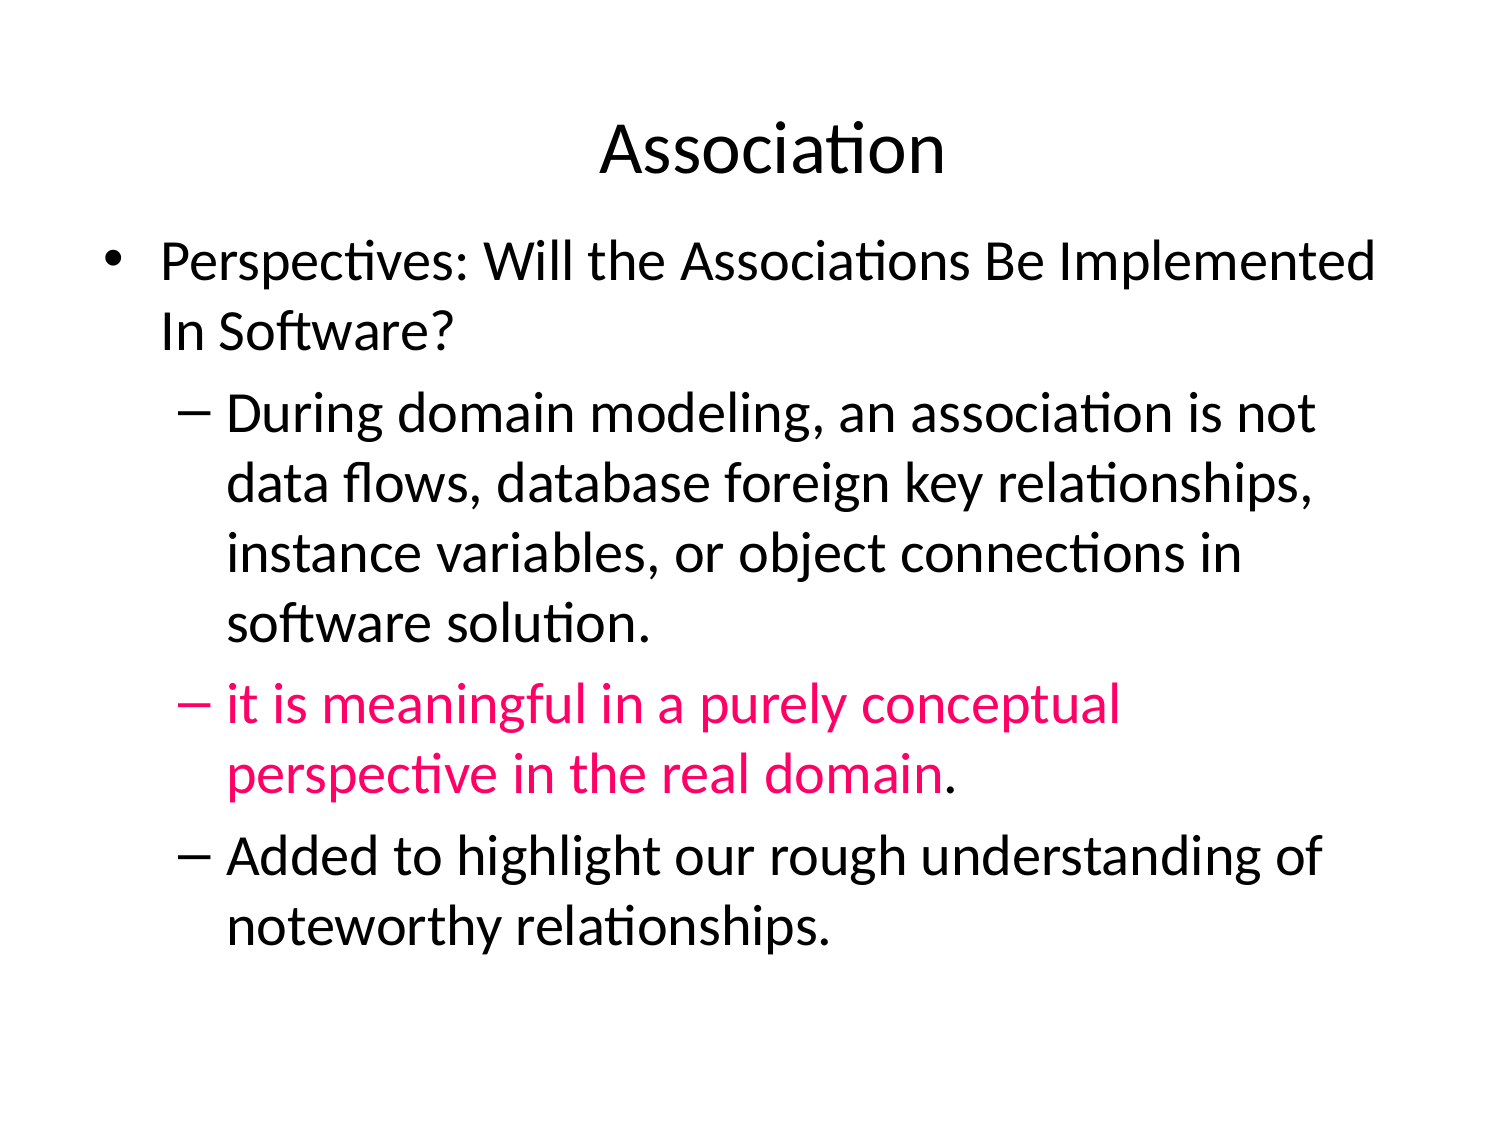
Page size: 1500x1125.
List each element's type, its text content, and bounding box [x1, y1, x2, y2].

list Perspectives: Will the Associations Be Implemented In Software? During domain modeling, an association is not data flows, database foreign key relationships, instance variables, or object connections in software solution. it is meaningful in a purely conceptual perspective in the real domain. Added to highlight our rough understanding of noteworthy relationships. [89, 214, 1416, 1041]
title Association [533, 90, 1013, 197]
